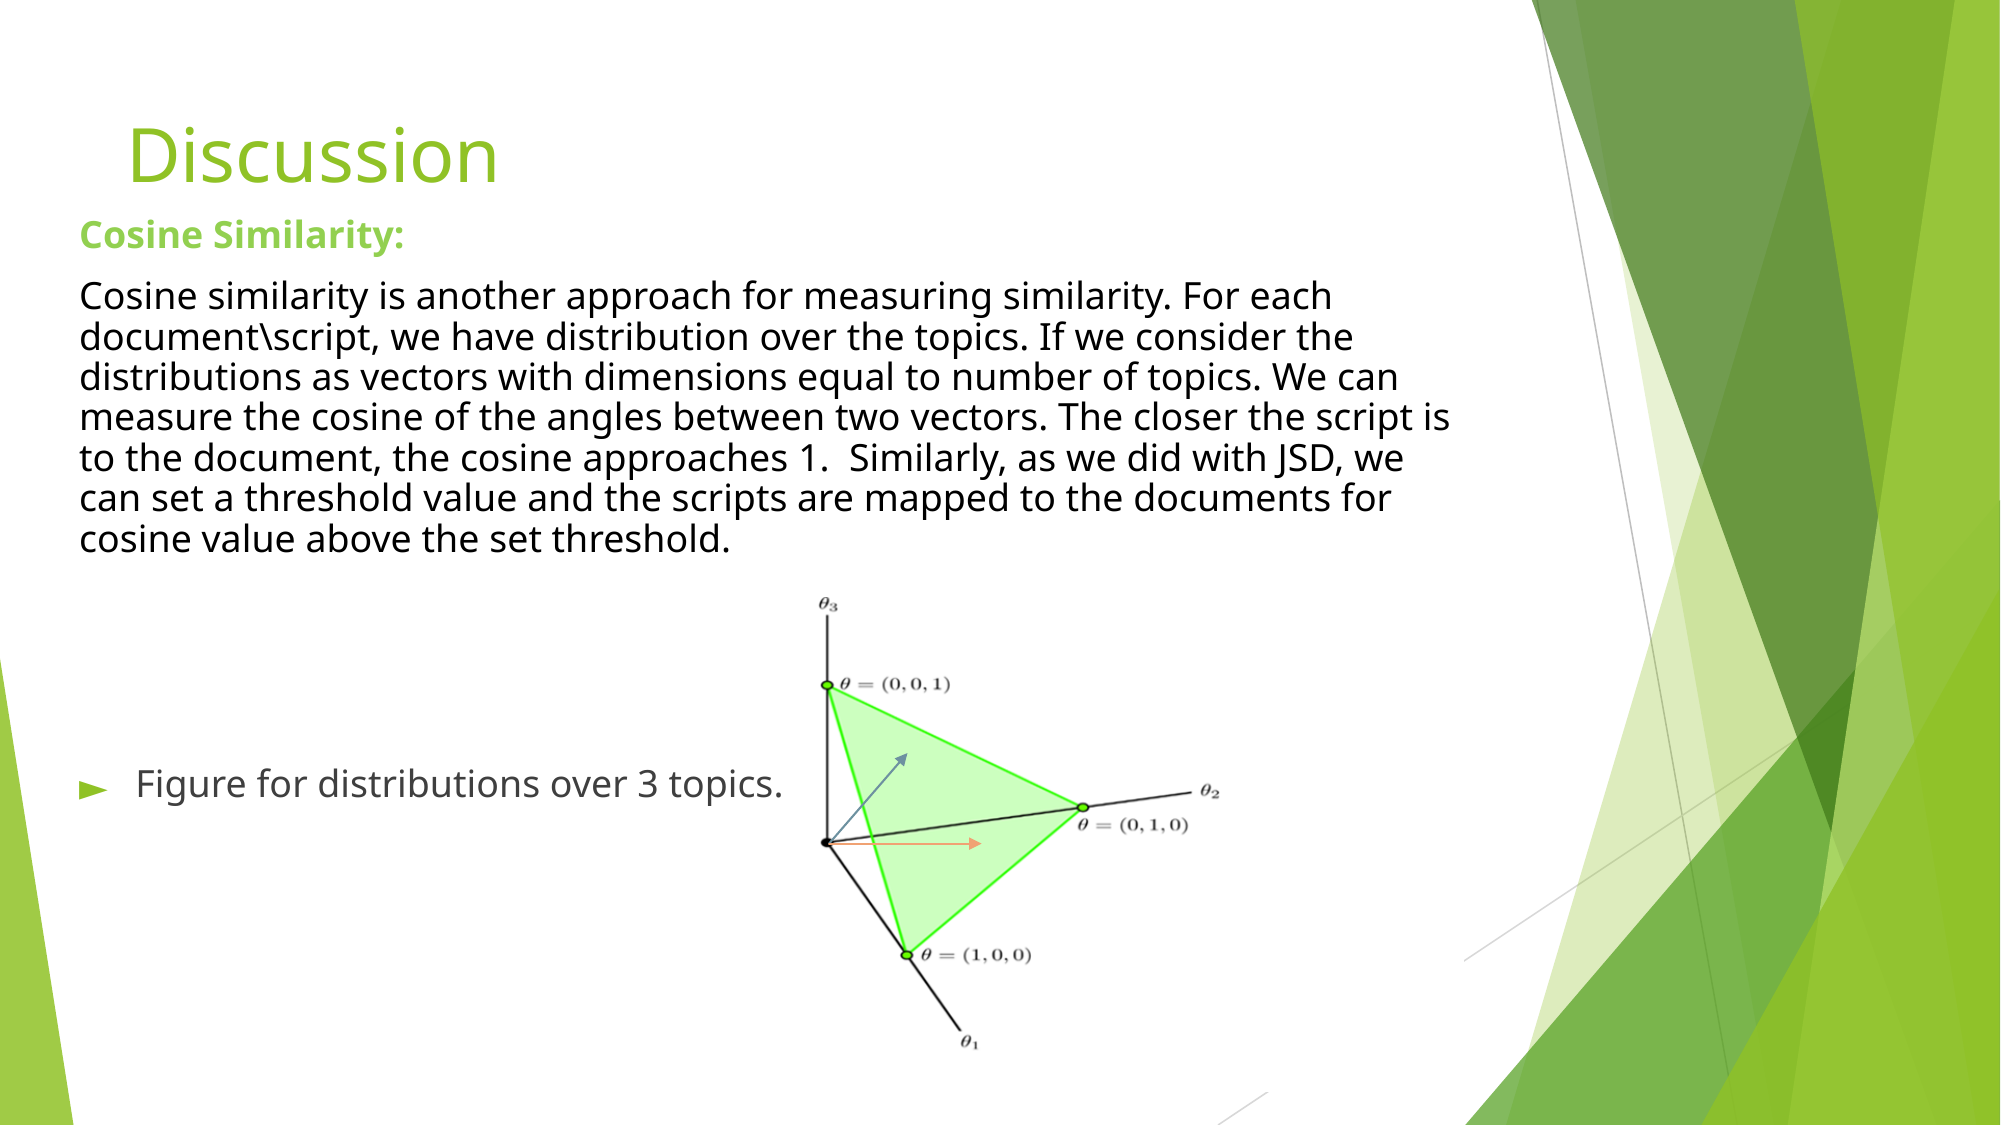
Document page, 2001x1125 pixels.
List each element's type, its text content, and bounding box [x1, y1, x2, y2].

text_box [790, 597, 1464, 1093]
title Discussion [111, 99, 1522, 317]
list Cosine Similarity: Cosine similarity is another approach for measuring similarity. For each document\script, we have distribution over the topics. If we consider the distributions as vectors with dimensions equal to number of topics. We can measure the cosine of the angles between two vectors. The closer the script is to the document, the cosine approaches 1. Similarly, as we did with JSD, we can set a threshold value and the scripts are mapped to the documents for cosine value above the set threshold. Figure for distributions over 3 topics. [64, 208, 1475, 845]
